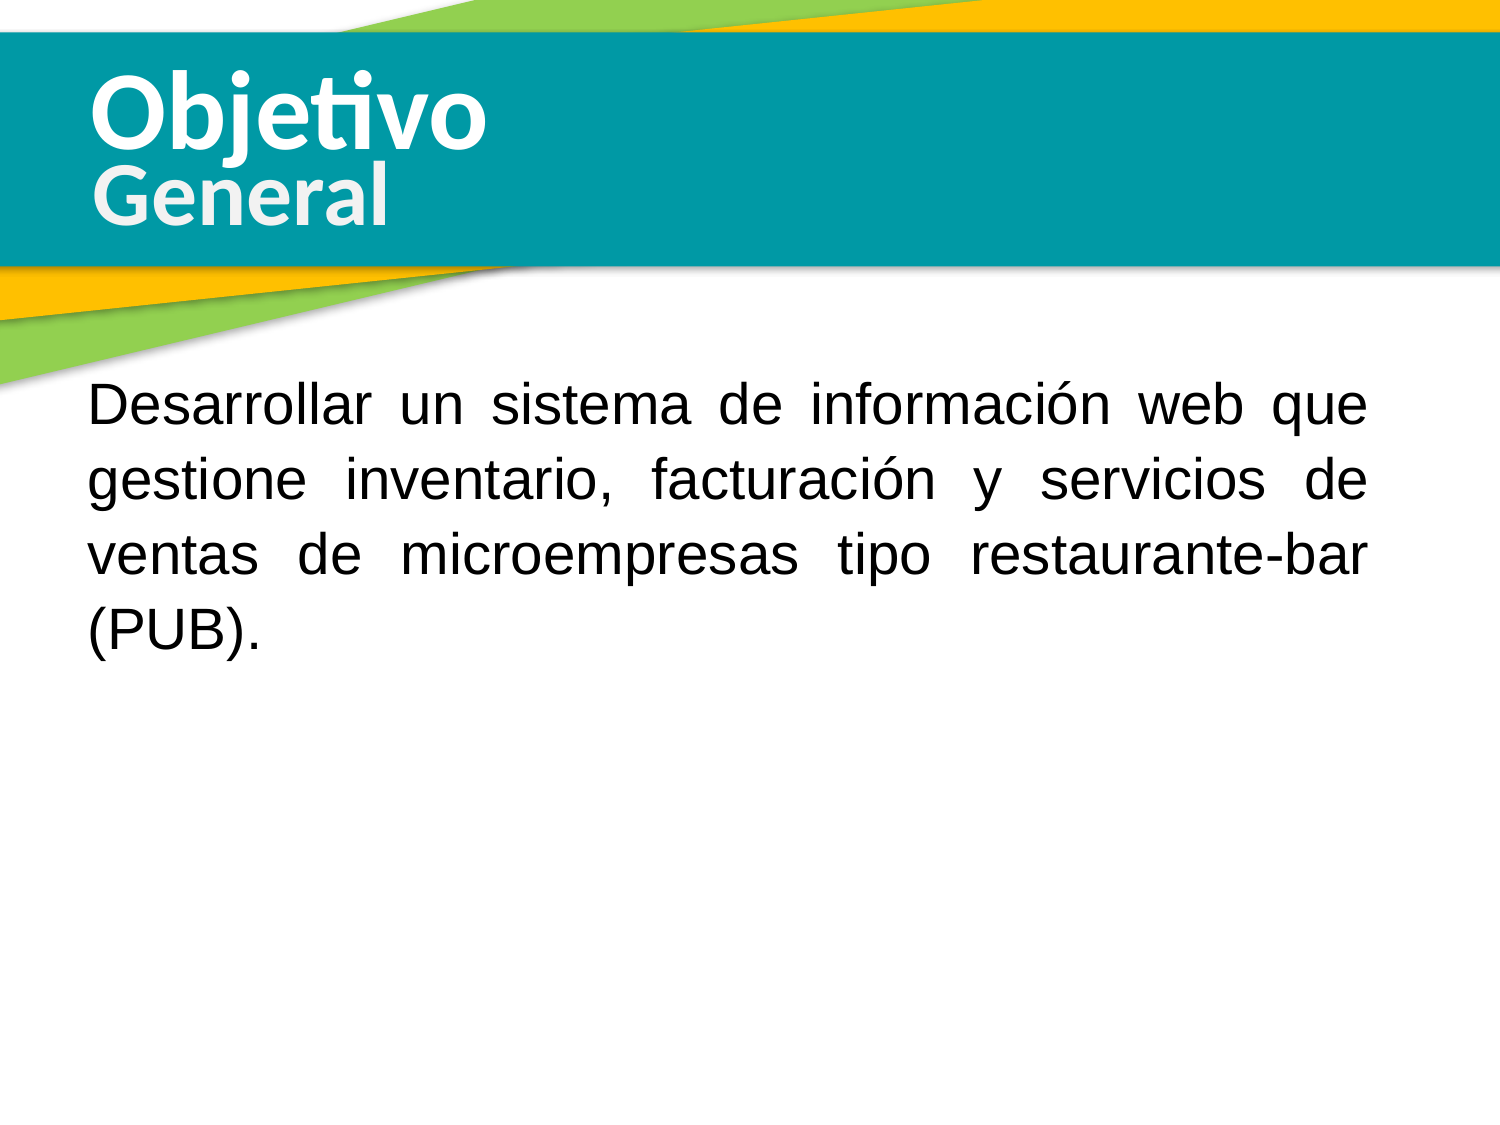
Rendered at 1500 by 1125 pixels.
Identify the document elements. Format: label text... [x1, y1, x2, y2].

text_box General [77, 92, 1291, 286]
text_box Desarrollar un sistema de información web que gestione inventario, facturación y servicios de ventas de microempresas tipo restaurante-bar (PUB). [72, 354, 1386, 669]
text_box Objetivo [75, 27, 1005, 181]
